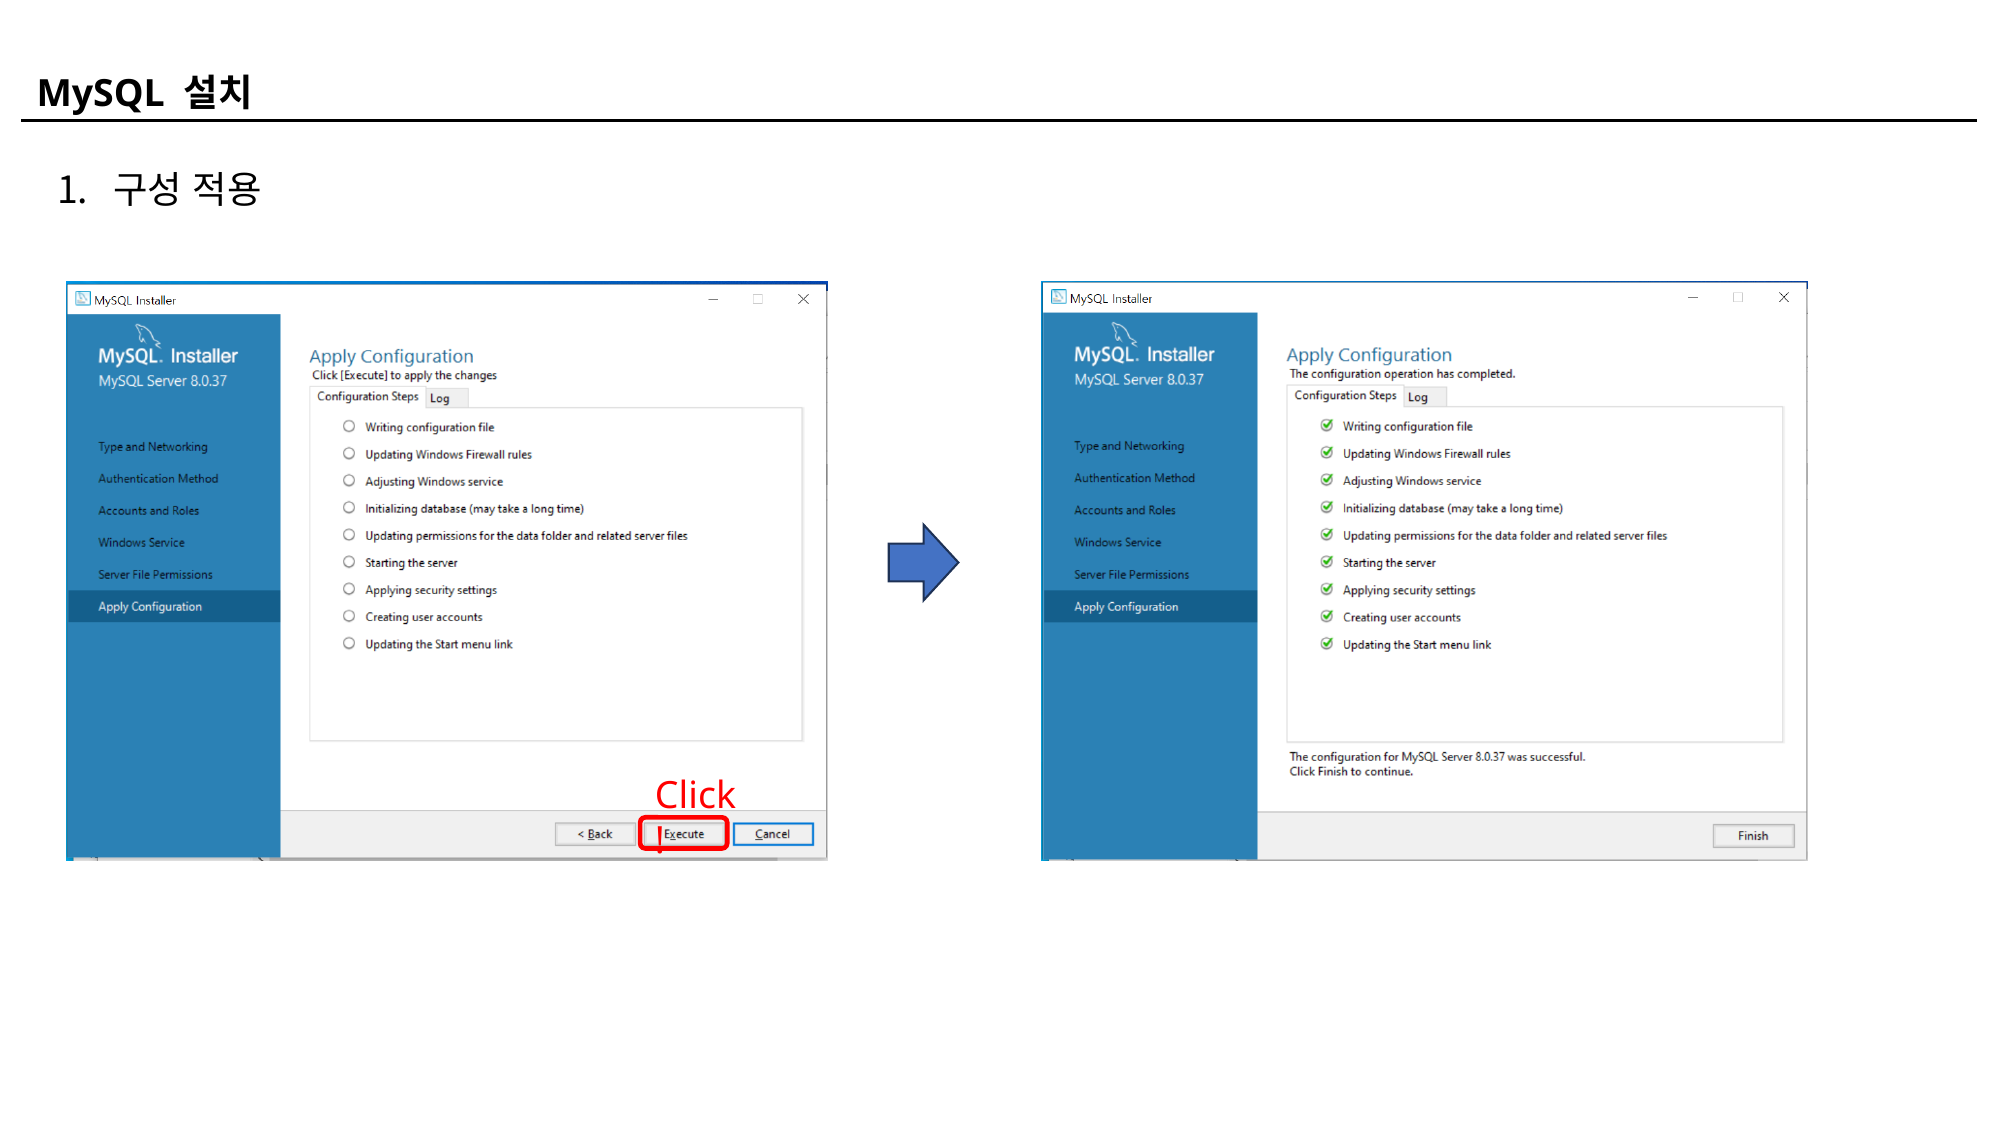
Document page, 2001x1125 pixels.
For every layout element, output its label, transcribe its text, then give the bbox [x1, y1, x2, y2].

text_box [887, 521, 960, 604]
picture [68, 281, 828, 861]
text_box 구성 적용 [42, 159, 846, 219]
text_box MySQL 설치 [21, 62, 1978, 122]
text_box Click! [640, 861, 756, 869]
picture [1043, 281, 1808, 861]
